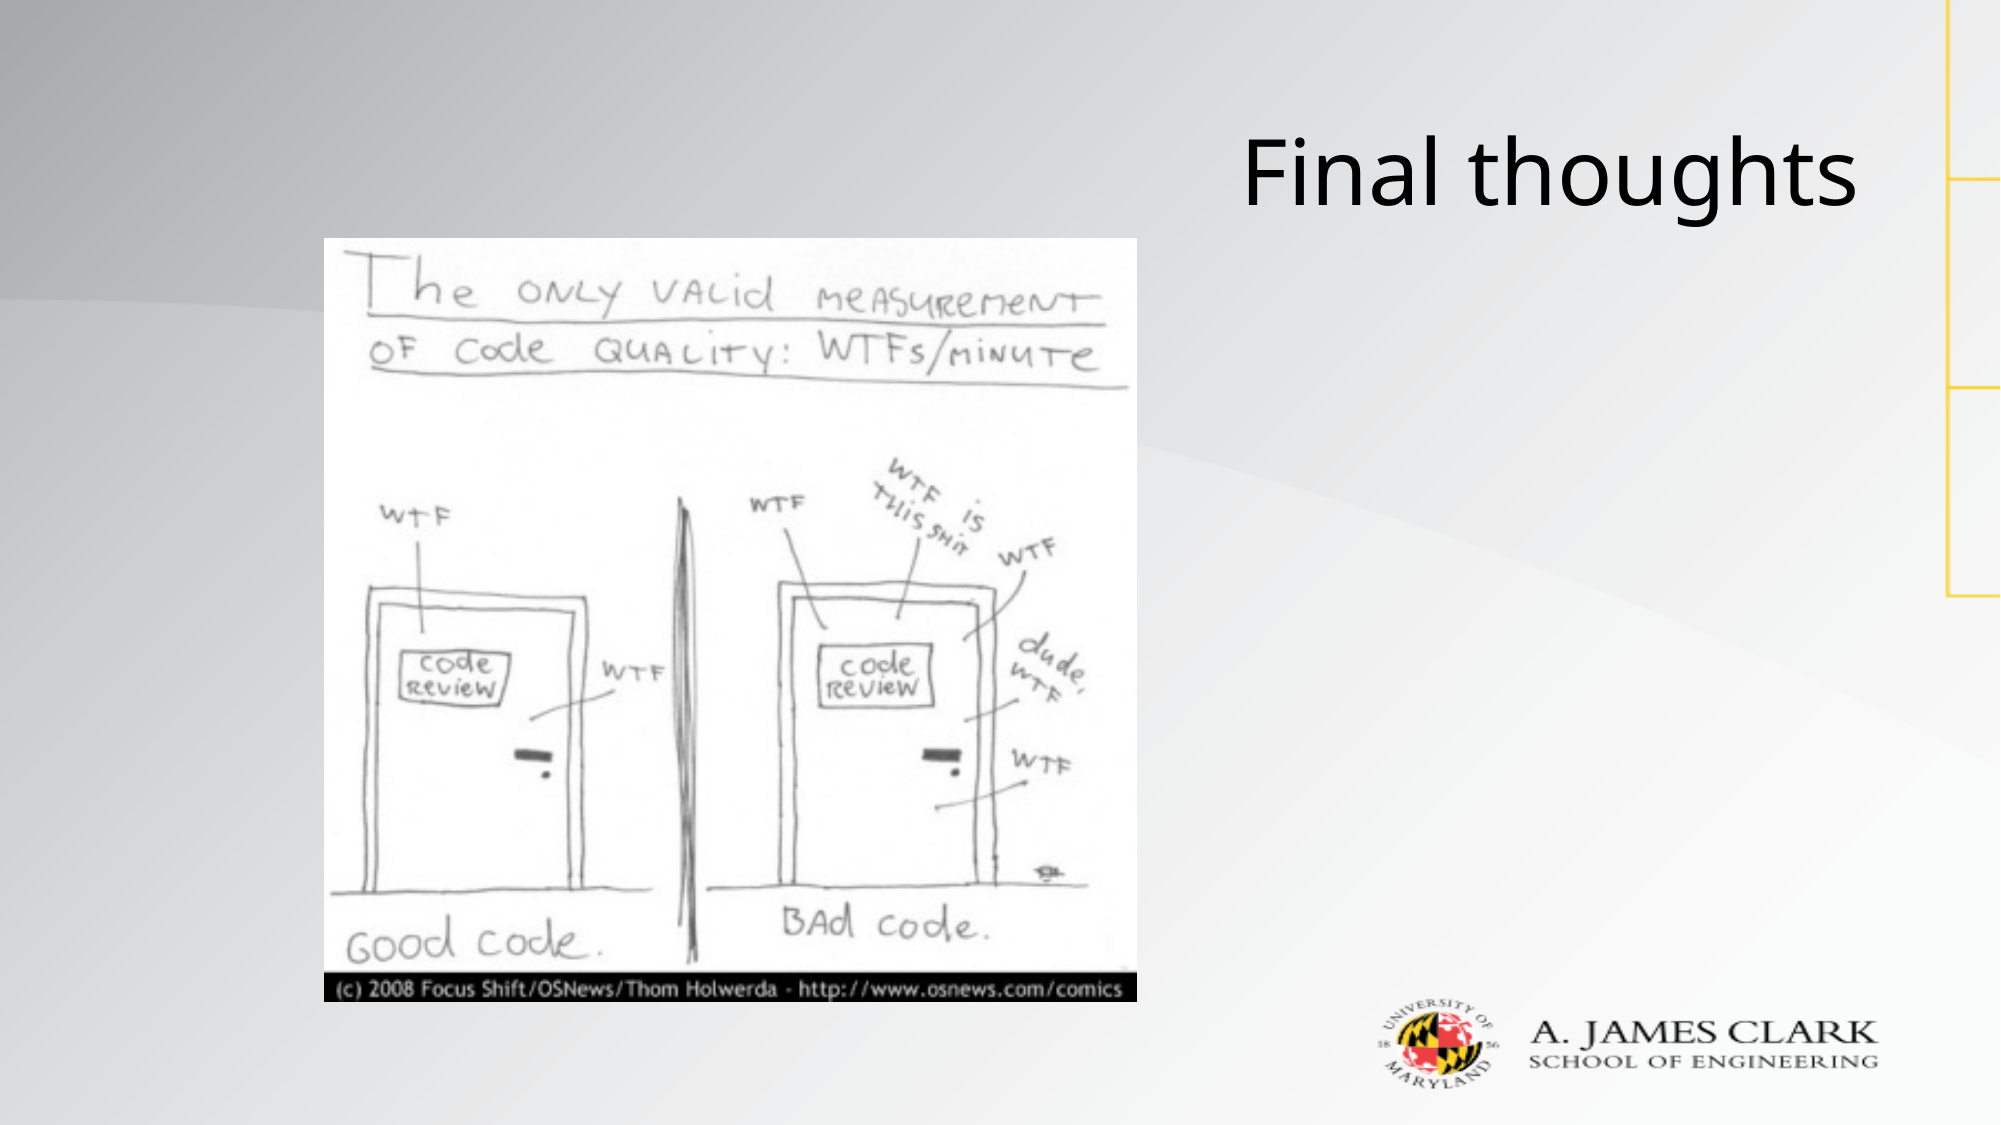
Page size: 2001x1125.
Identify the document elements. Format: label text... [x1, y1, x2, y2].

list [323, 237, 1137, 1003]
title Final thoughts [99, 45, 1876, 231]
